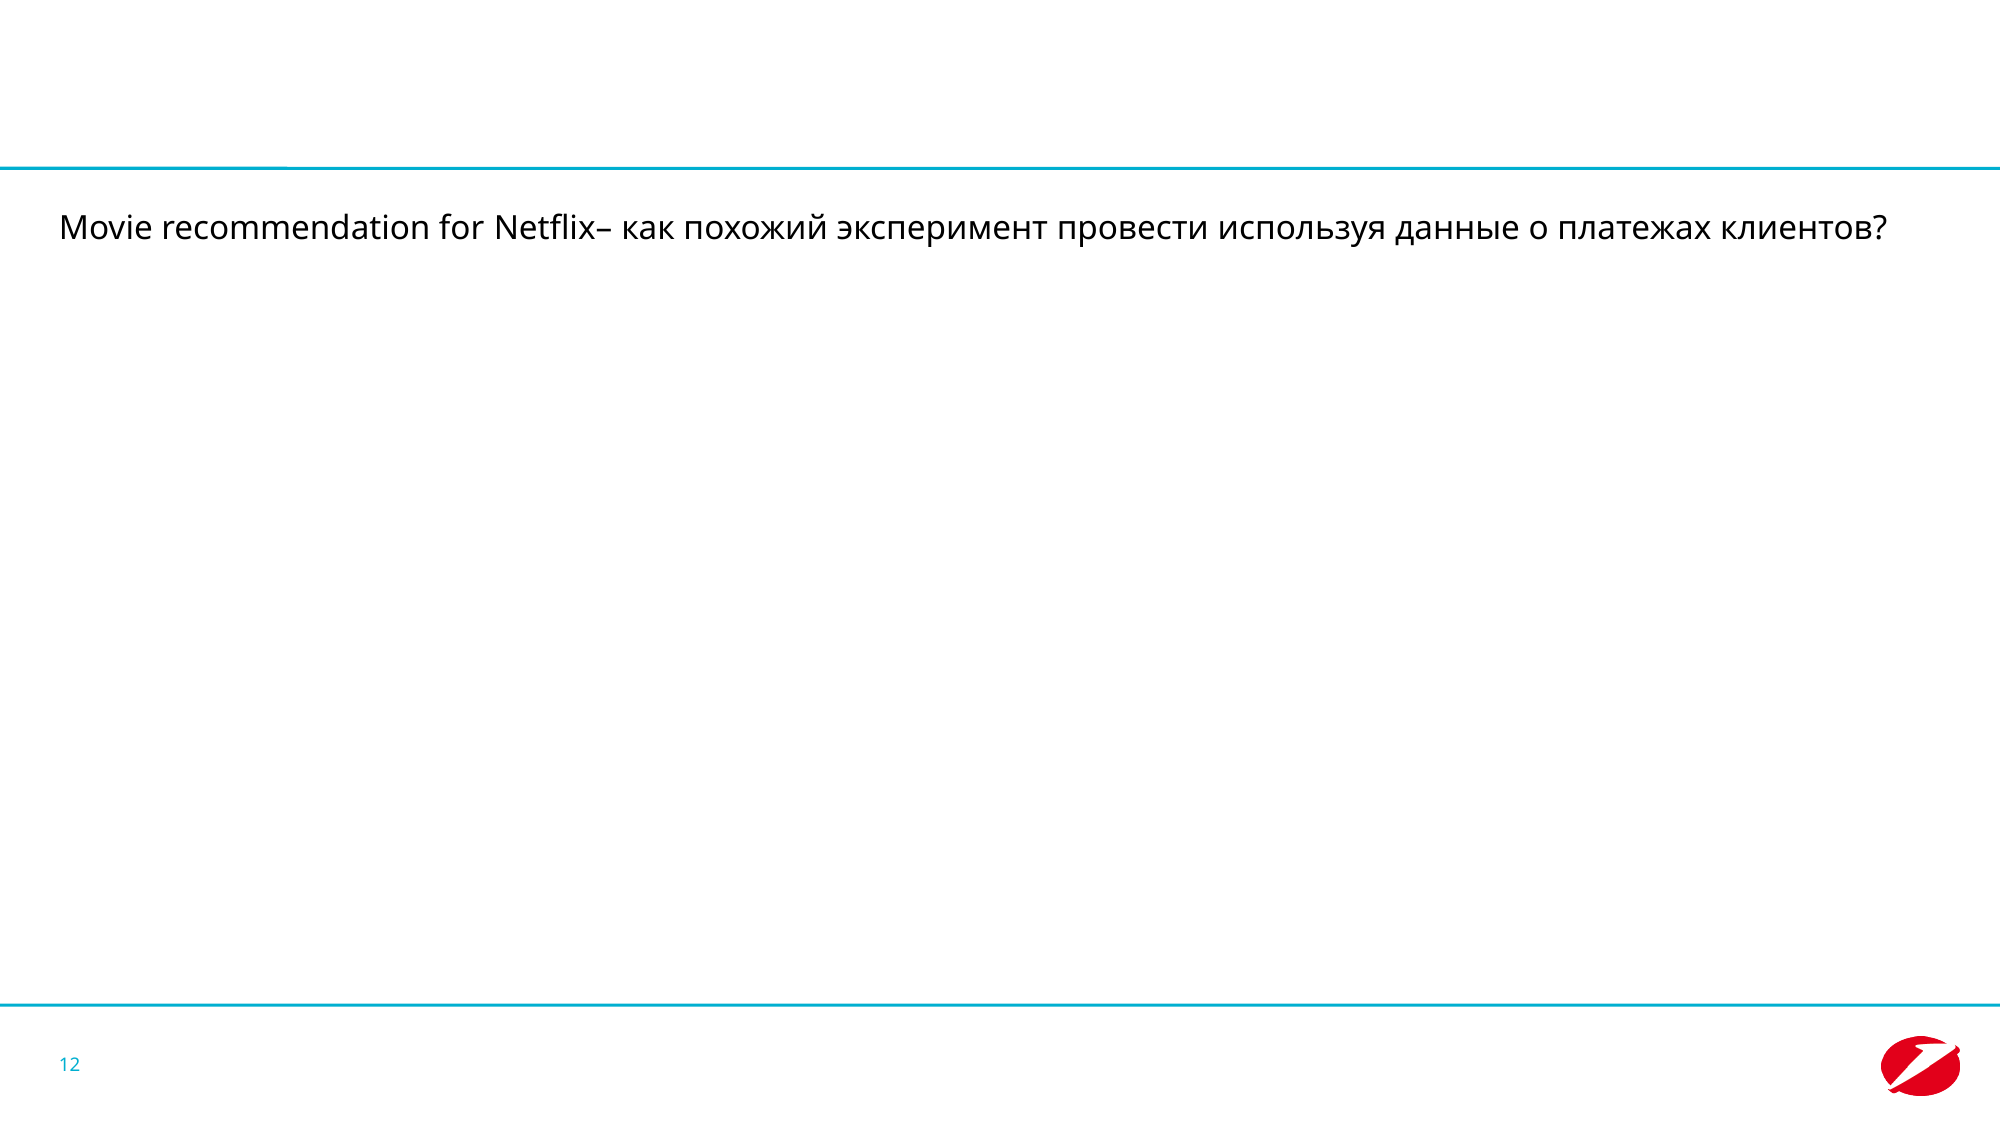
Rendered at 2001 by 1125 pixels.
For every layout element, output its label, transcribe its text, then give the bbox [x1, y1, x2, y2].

list Movie recommendation for Netflix– как похожий эксперимент провести используя данные о платежах клиентов? [59, 206, 1959, 975]
picture [1881, 1036, 1960, 1096]
slide_number 12 [59, 1036, 119, 1096]
